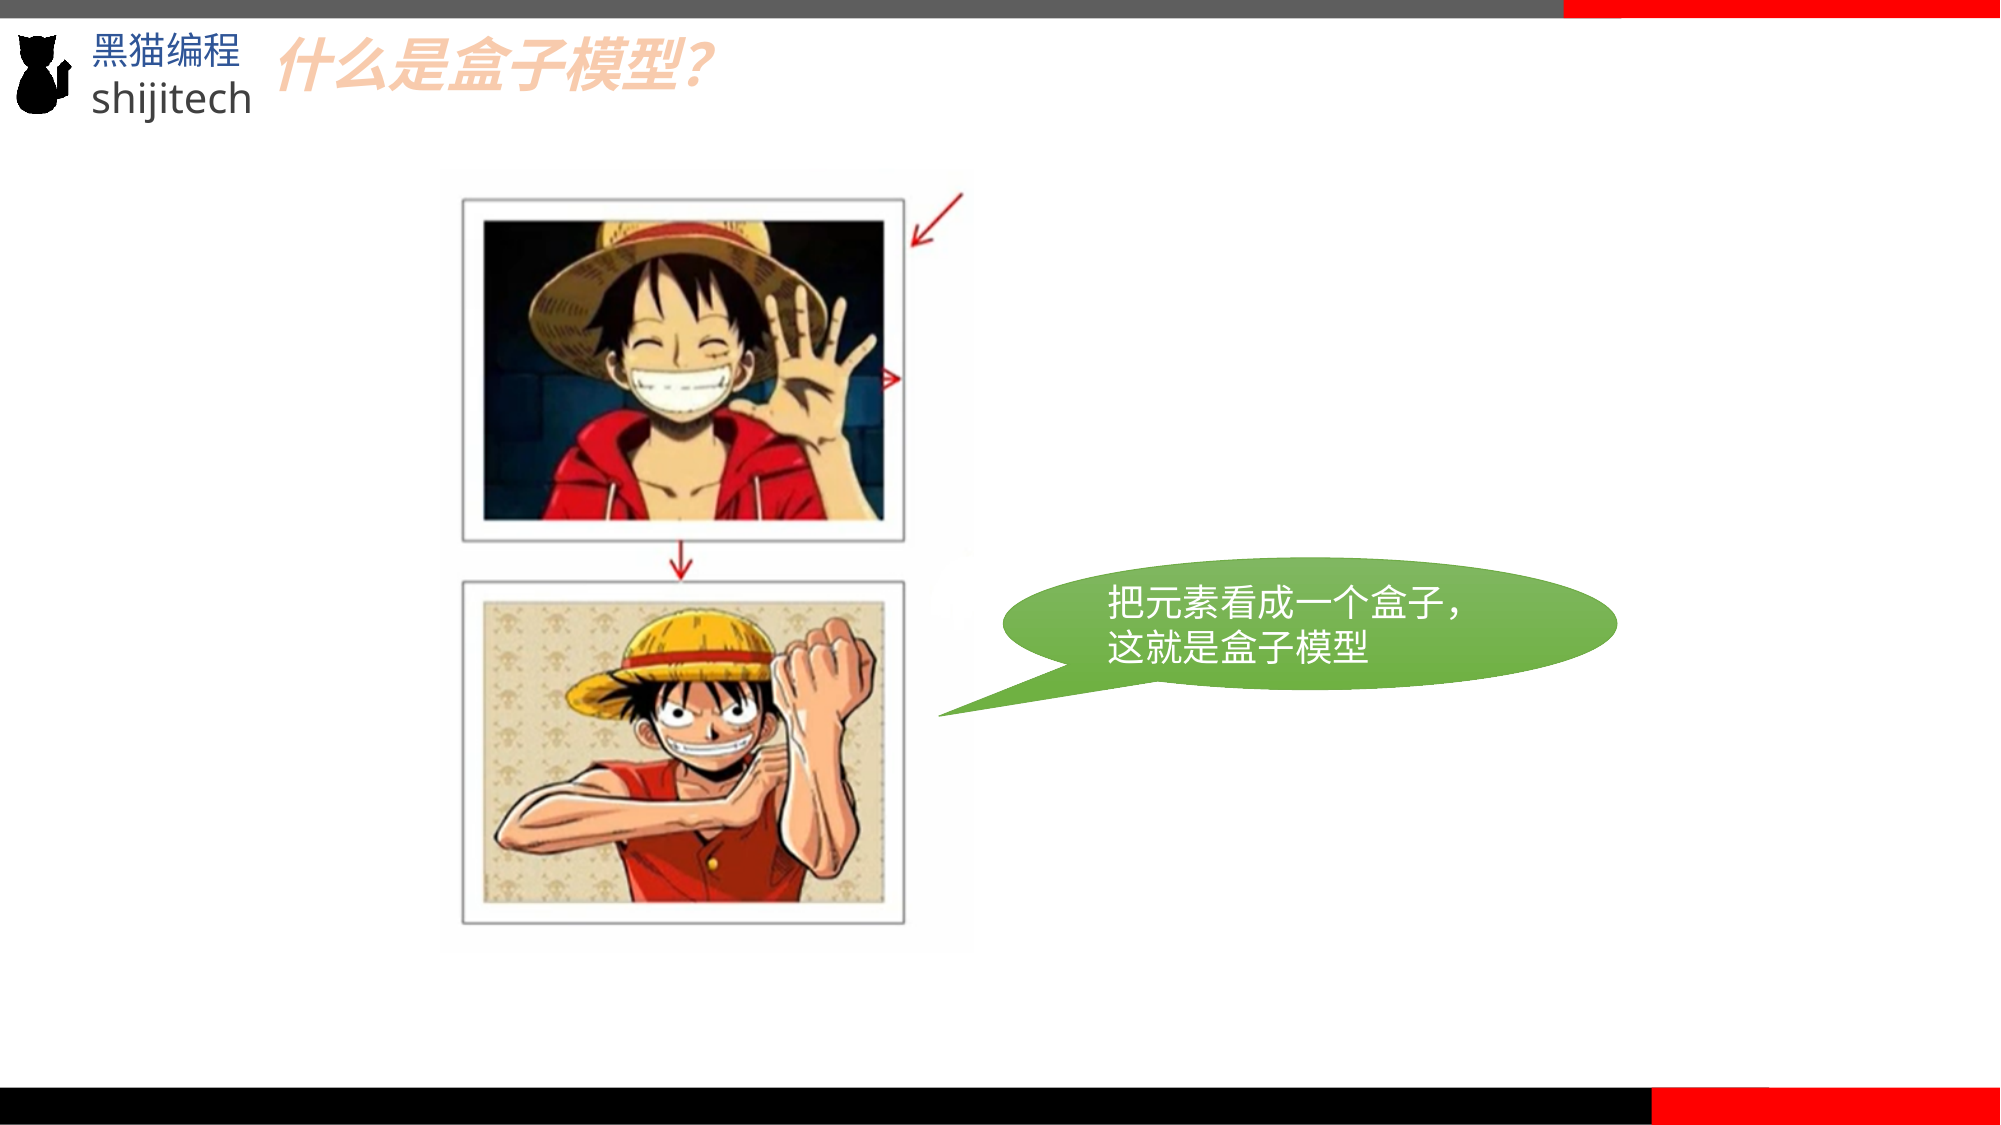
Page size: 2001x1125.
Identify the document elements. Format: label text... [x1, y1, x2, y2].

text_box 什么是盒子模型？ [256, 28, 953, 104]
text_box 把元素看成一个盒子，这就是盒子模型 [974, 557, 1618, 712]
picture [5, 35, 83, 114]
picture [440, 168, 974, 953]
